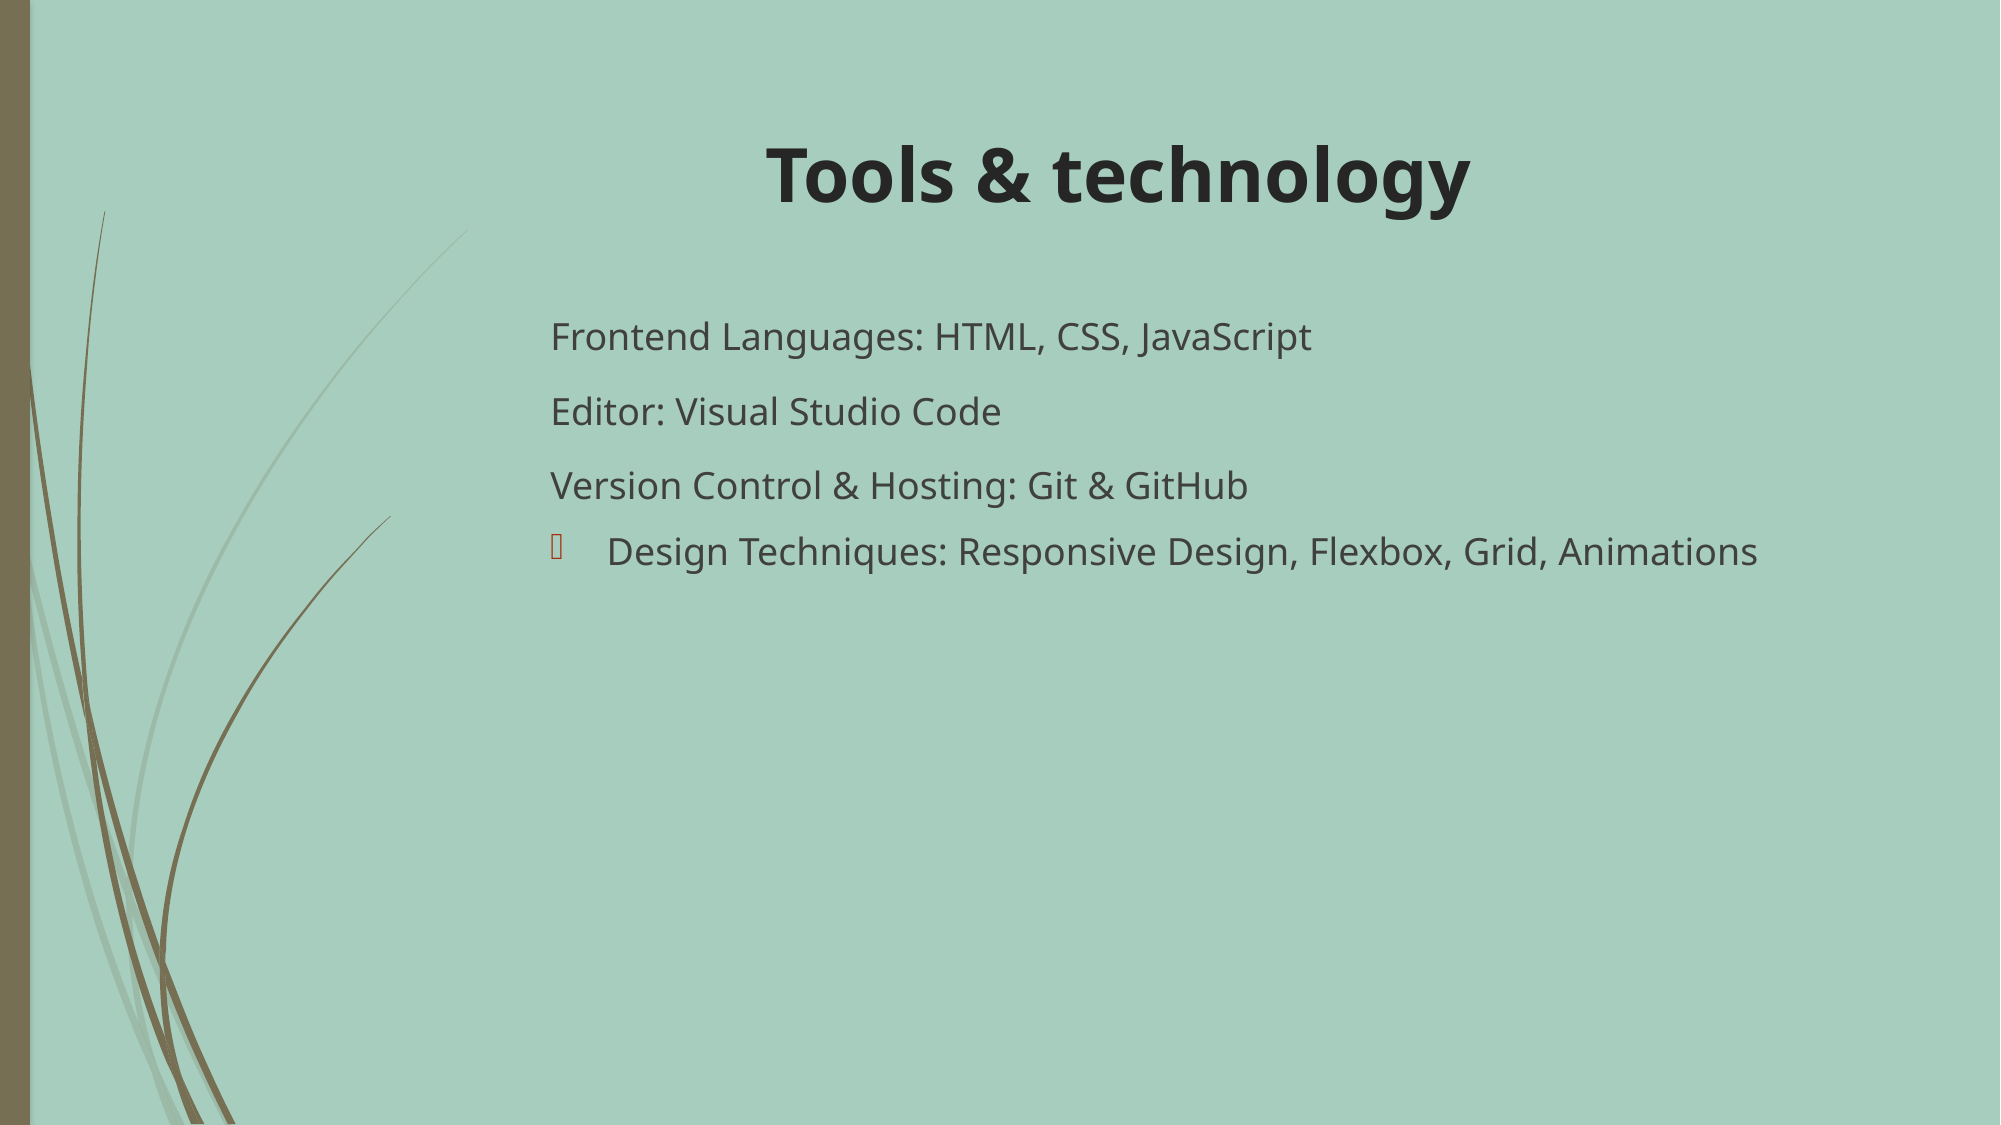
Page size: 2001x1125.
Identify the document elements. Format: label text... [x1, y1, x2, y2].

title Tools & technology [0, 120, 1701, 383]
list Frontend Languages: HTML, CSS, JavaScript Editor: Visual Studio Code Version Control & Hosting: Git & GitHub Design Techniques: Responsive Design, Flexbox, Grid, Animations [535, 305, 2000, 868]
